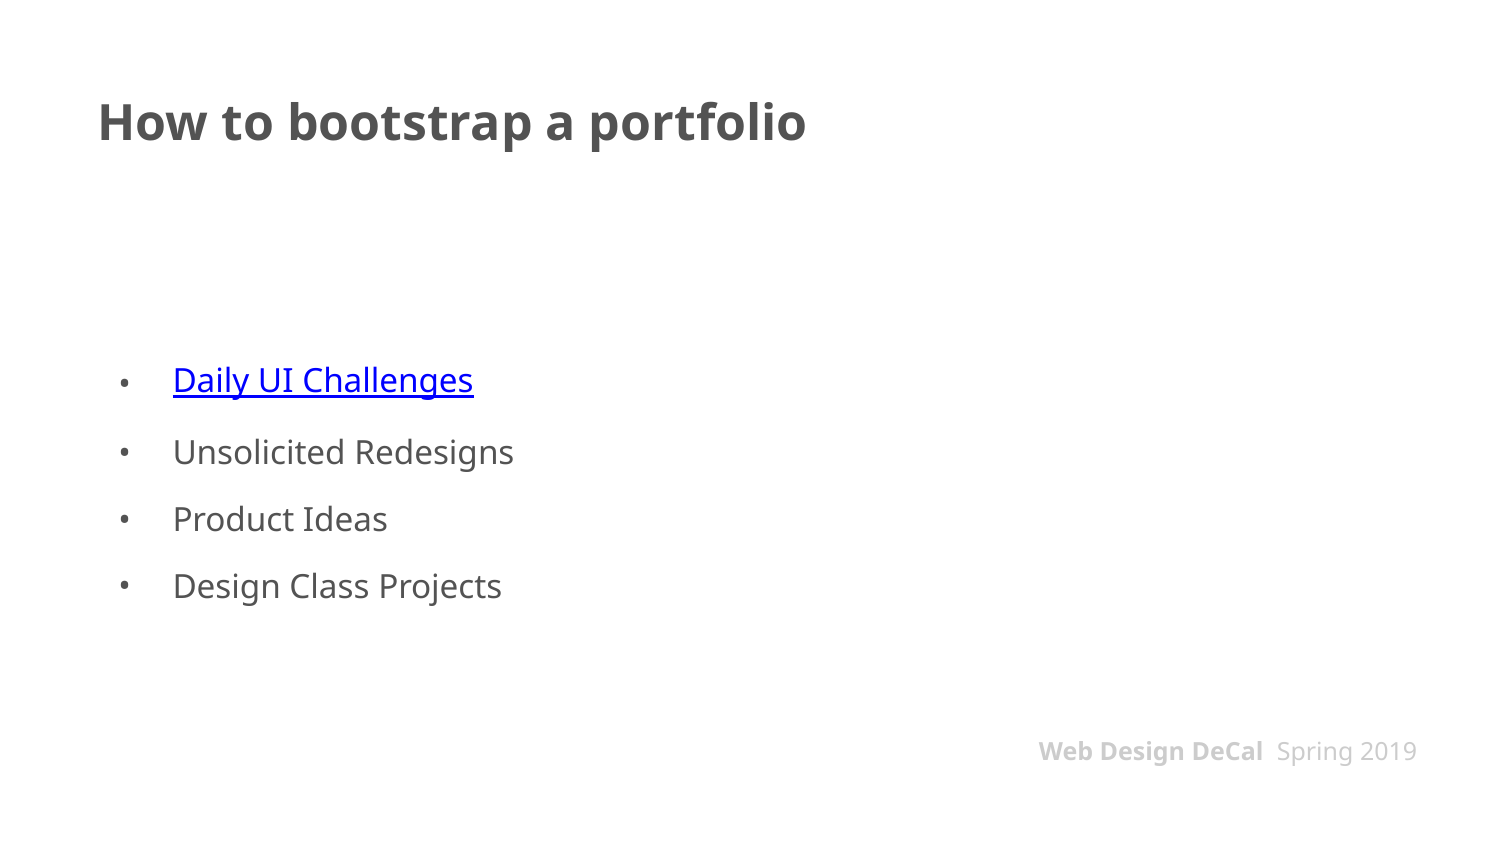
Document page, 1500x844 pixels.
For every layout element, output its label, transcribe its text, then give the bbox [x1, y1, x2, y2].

title How to bootstrap a portfolio [82, 75, 1418, 150]
list Daily UI Challenges Unsolicited Redesigns Product Ideas Design Class Projects [82, 168, 1418, 789]
